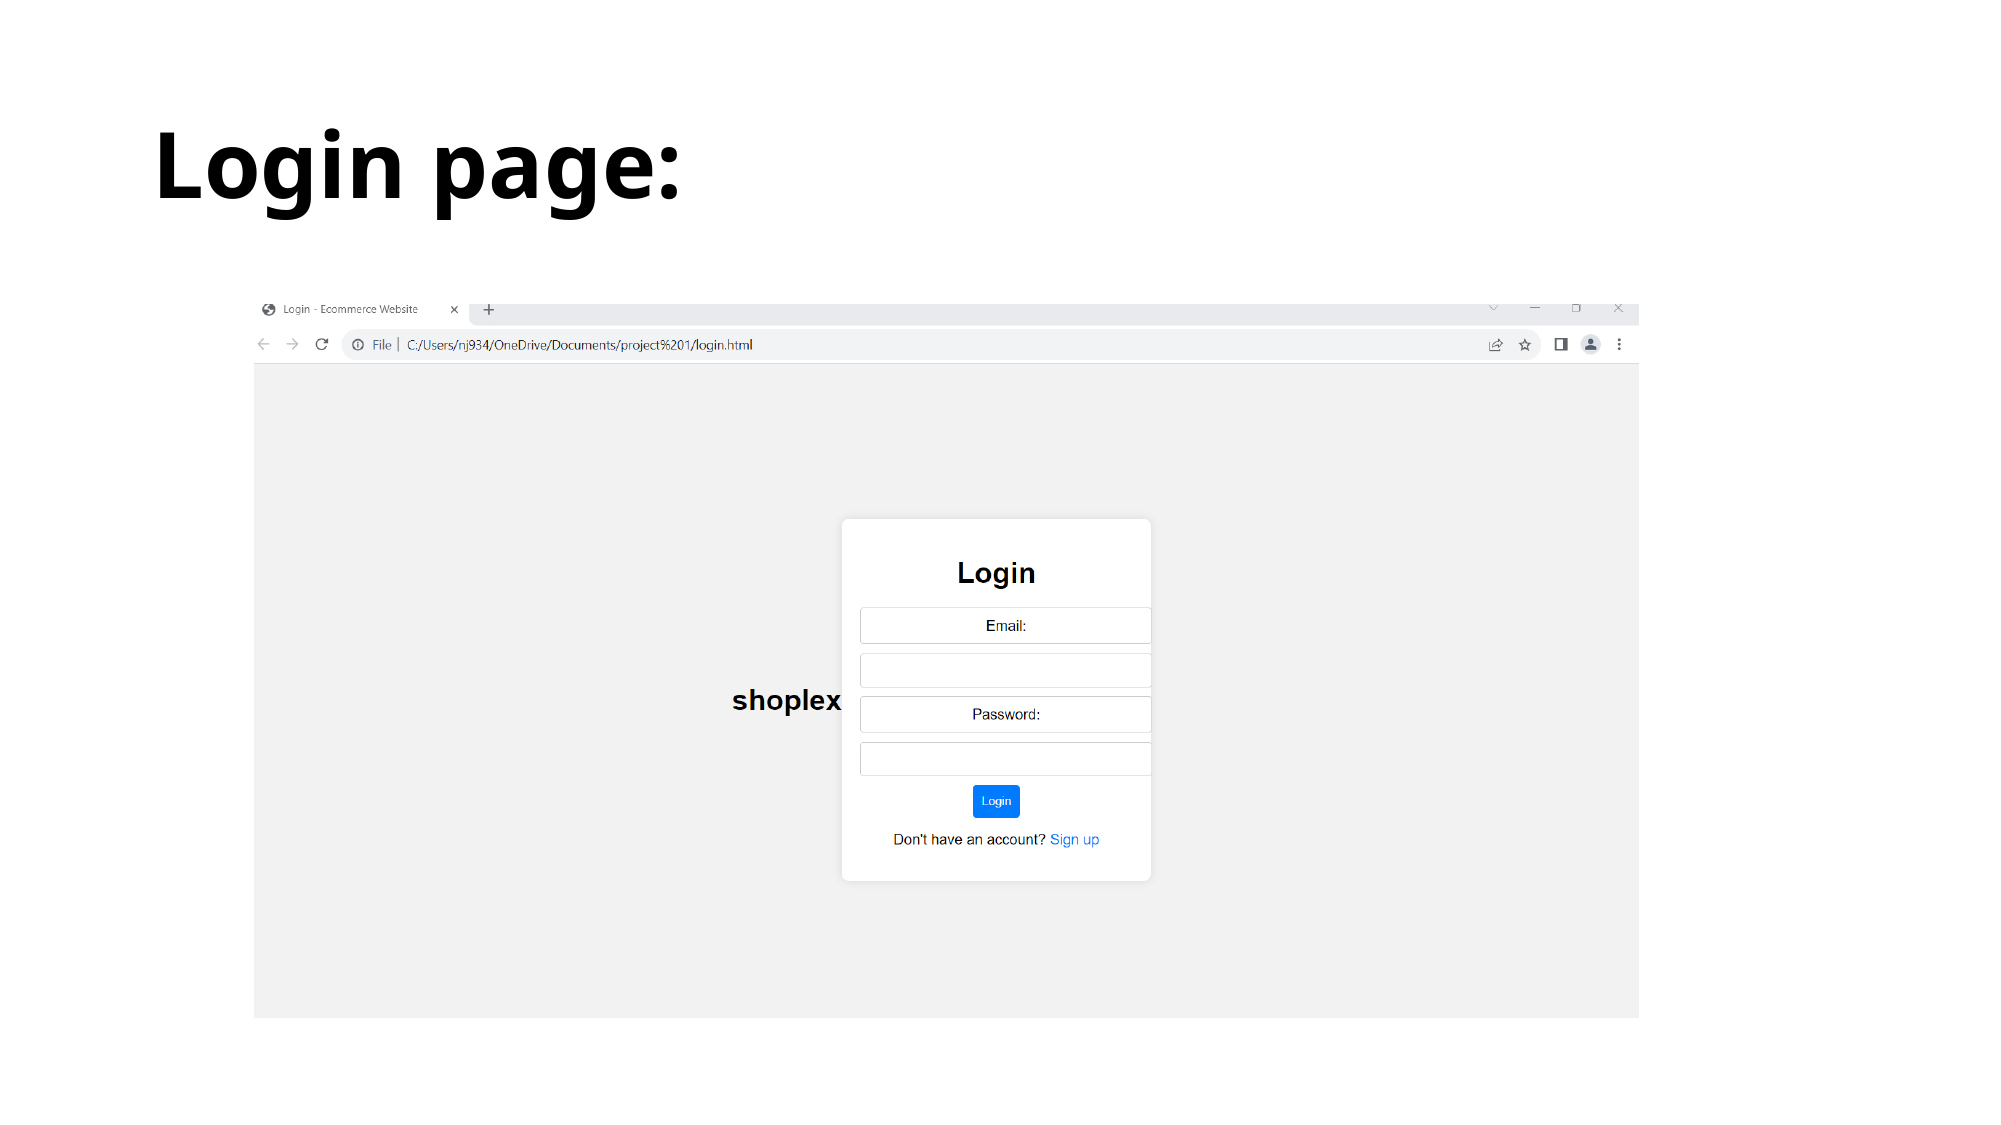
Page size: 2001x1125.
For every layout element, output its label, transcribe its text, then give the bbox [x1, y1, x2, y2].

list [253, 304, 1639, 1018]
title Login page: [137, 59, 1863, 278]
